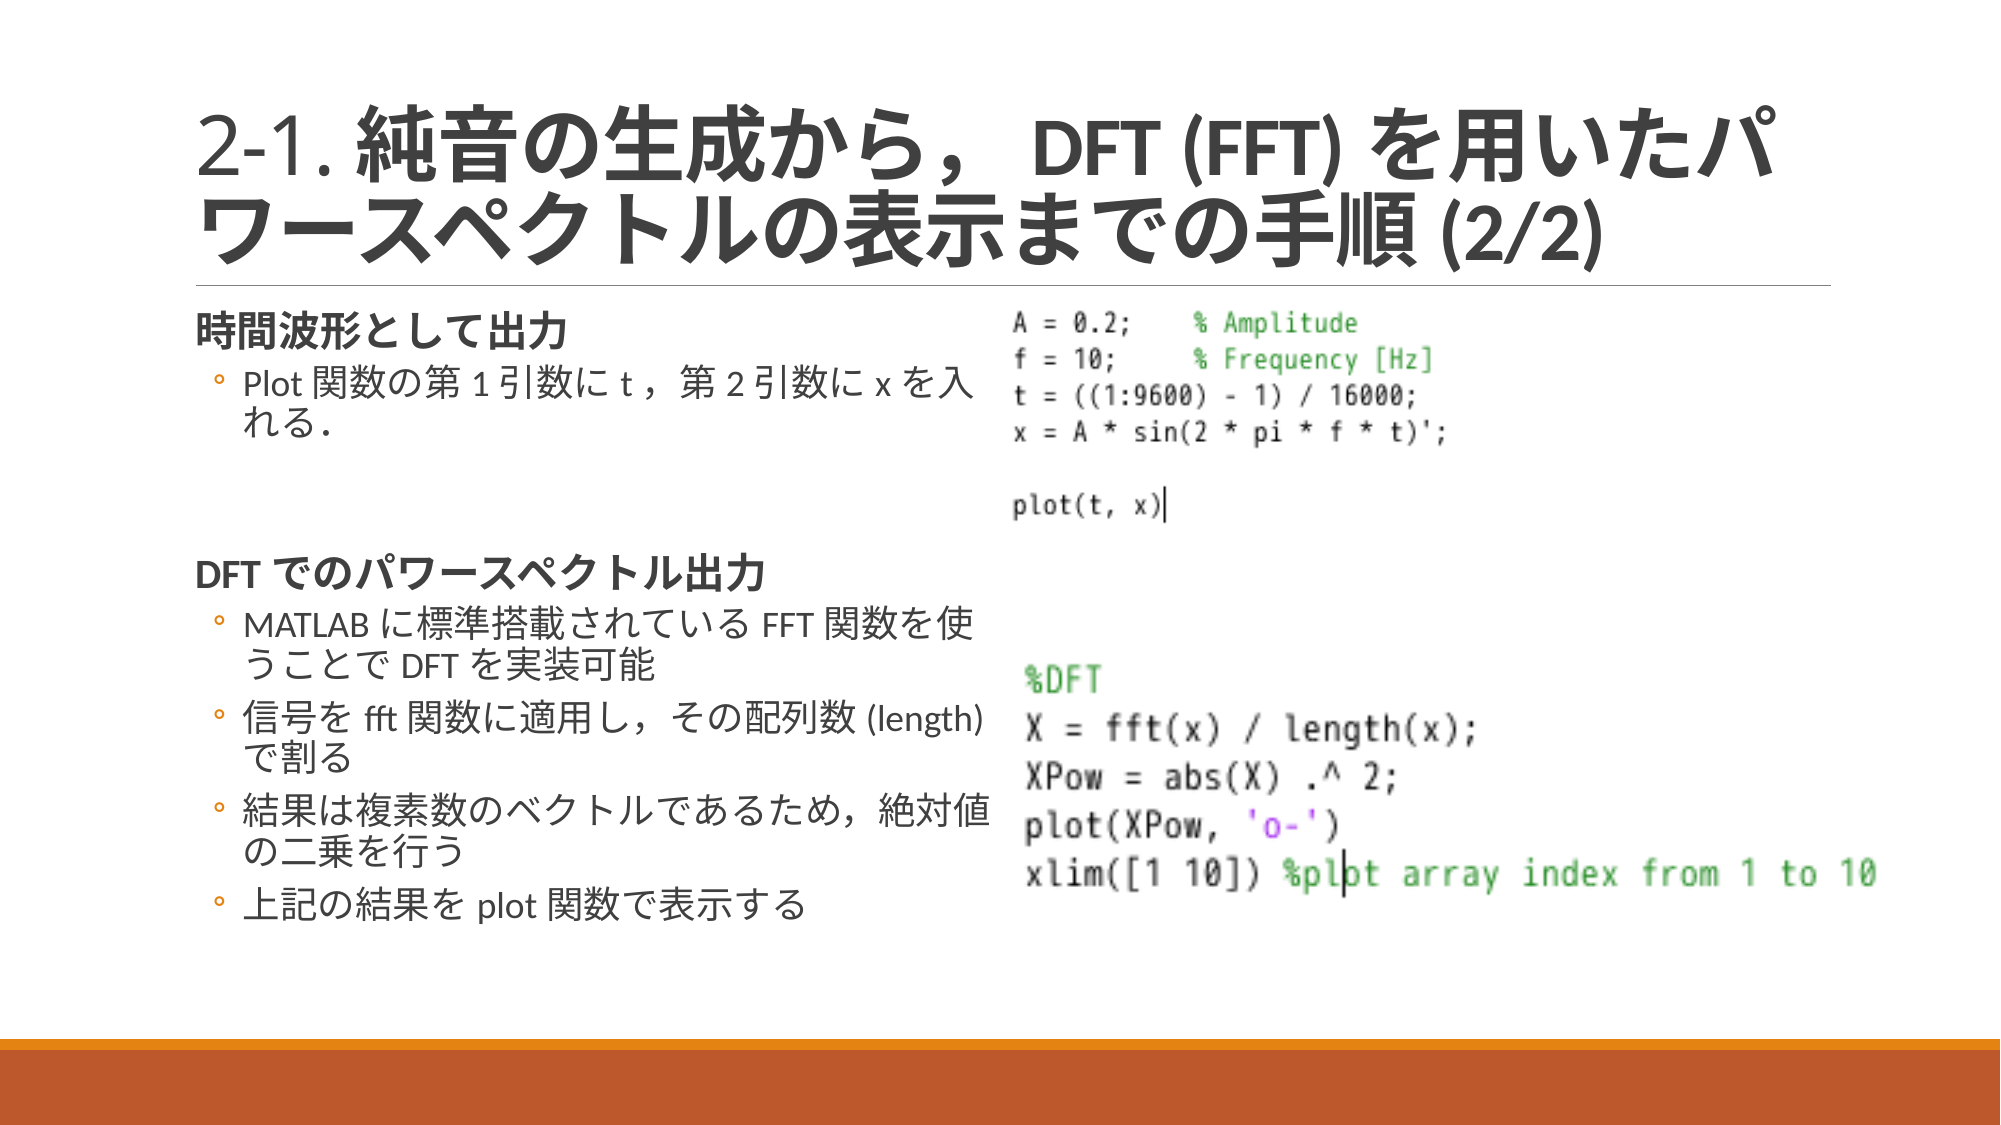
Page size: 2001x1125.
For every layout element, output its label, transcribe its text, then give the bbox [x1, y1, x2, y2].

picture [1005, 654, 1919, 922]
title 2-1.純音の生成から，DFT (FFT)を用いたパワースペクトルの表示までの手順(2/2) [180, 47, 1830, 285]
list 時間波形として出力 Plot関数の第1引数にt，第2引数にxを入れる． DFTでのパワースペクトル出力 MATLABに標準搭載されているFFT関数を使うことでDFTを実装可能 信号をfft関数に適用し，その配列数(length)で割る 結果は複素数のベクトルであるため，絶対値の二乗を行う 上記の結果をplot関数で表示する [180, 302, 1000, 1006]
picture [1005, 303, 1476, 535]
